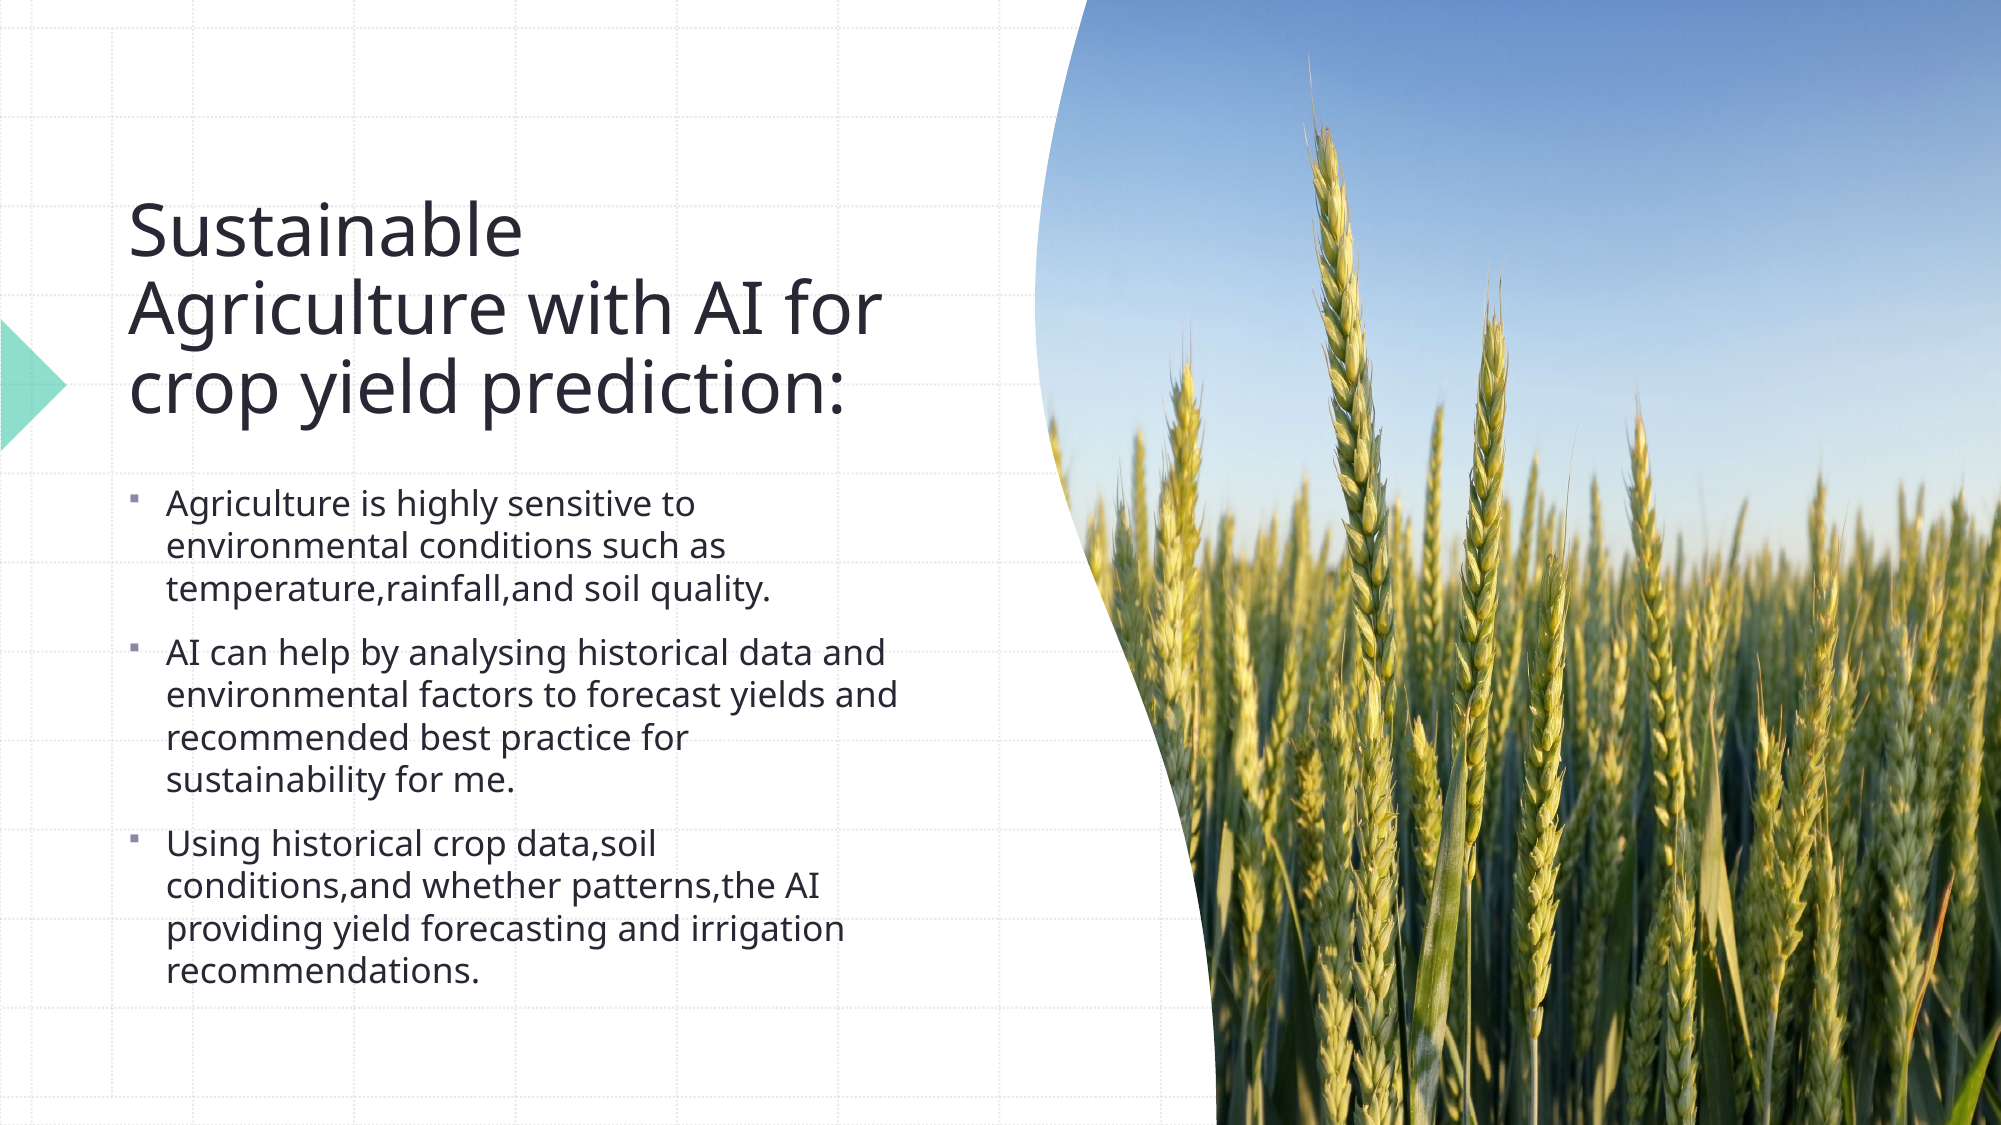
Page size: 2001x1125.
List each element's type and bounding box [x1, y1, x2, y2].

text_box [0, 0, 1034, 1125]
picture [1034, 0, 2001, 1125]
